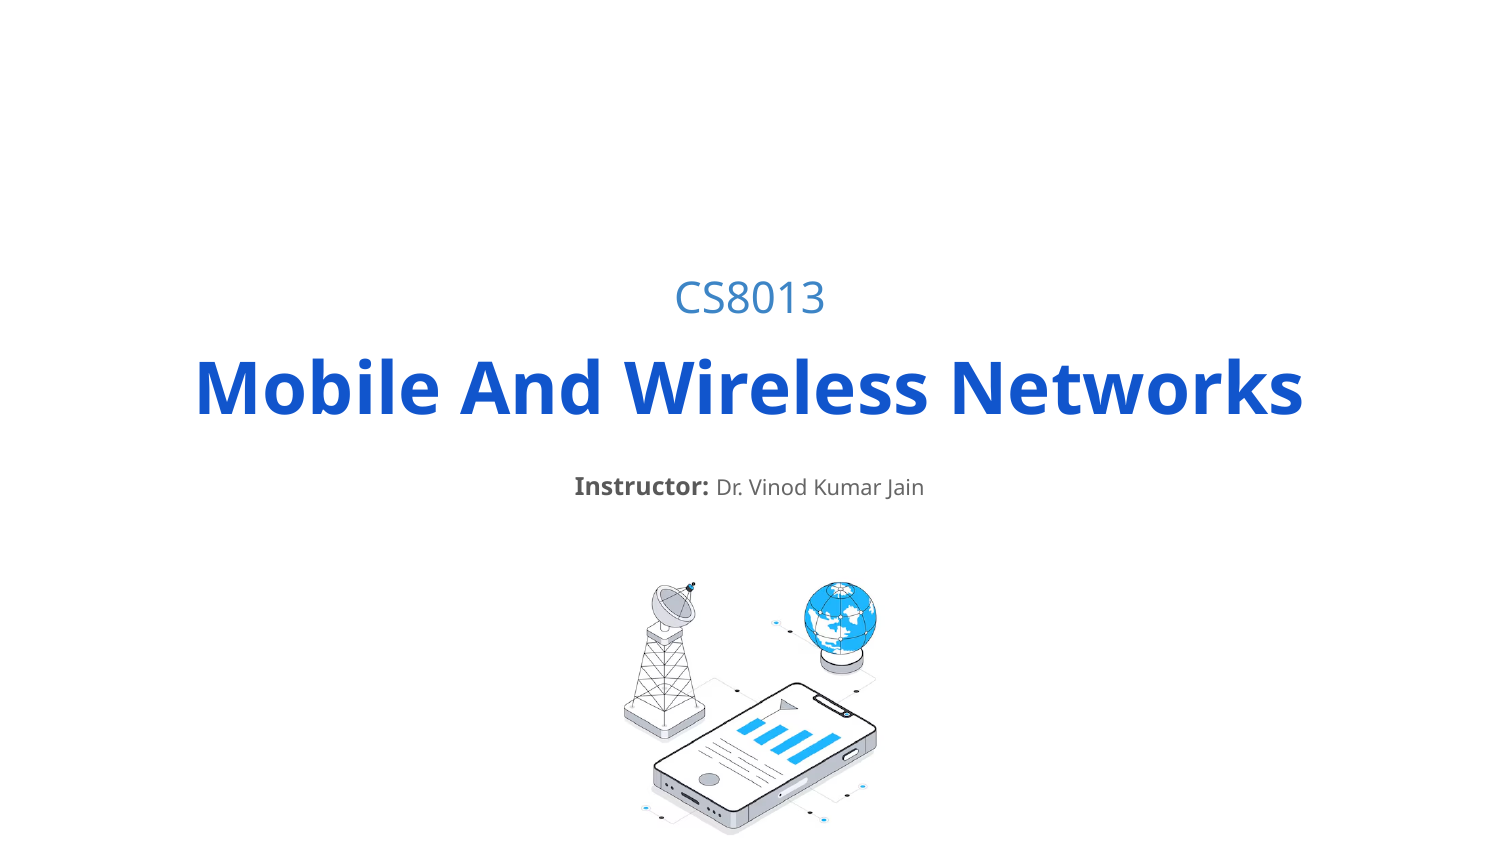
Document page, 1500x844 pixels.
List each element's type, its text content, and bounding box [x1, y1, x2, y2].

picture [538, 545, 962, 844]
title Mobile And Wireless Networks [100, 286, 1400, 485]
text_box Instructor: Dr. Vinod Kumar Jain [161, 455, 1338, 516]
text_box CS8013 [503, 255, 996, 338]
